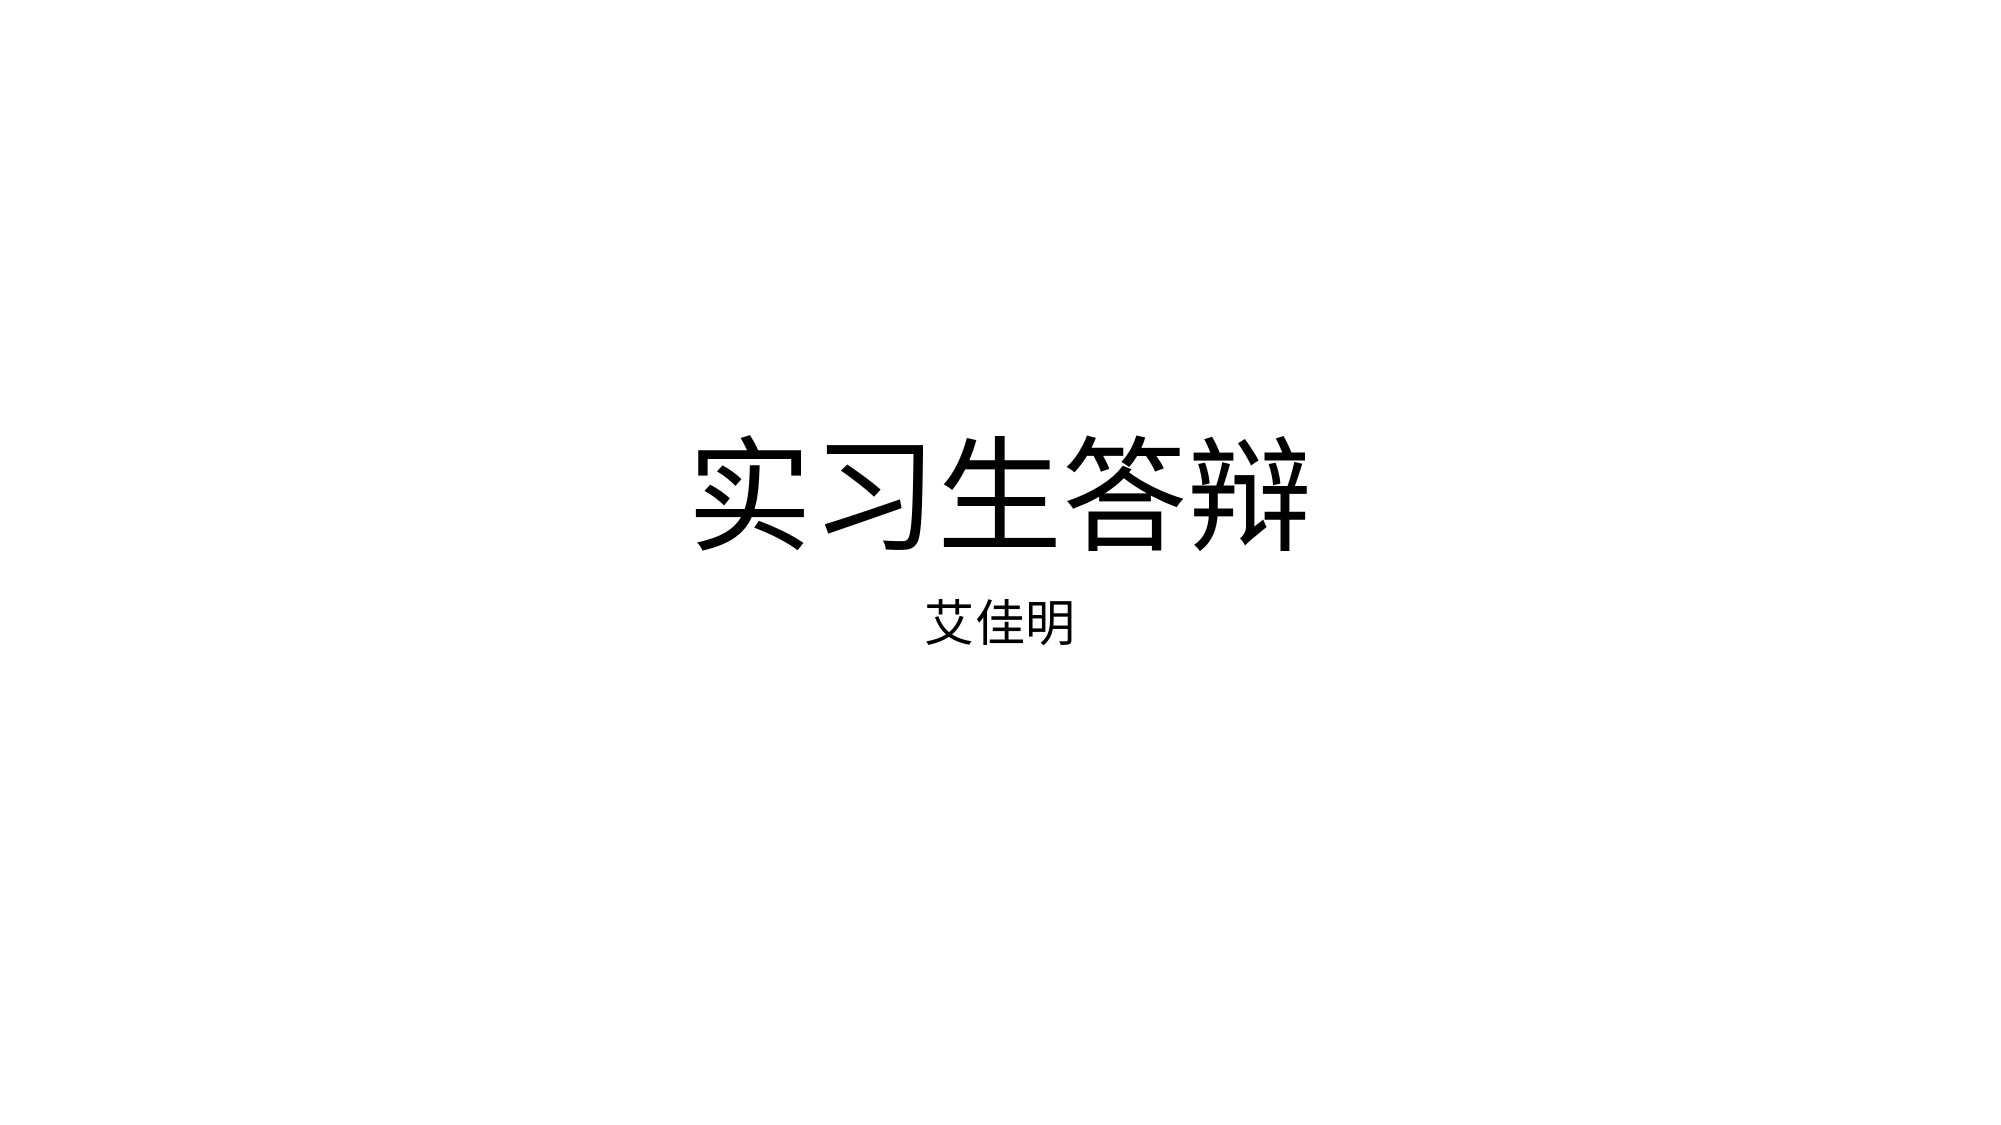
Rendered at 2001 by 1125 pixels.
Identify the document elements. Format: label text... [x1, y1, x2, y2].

title 实习生答辩 [249, 184, 1750, 576]
subtitle 艾佳明 [249, 590, 1750, 863]
